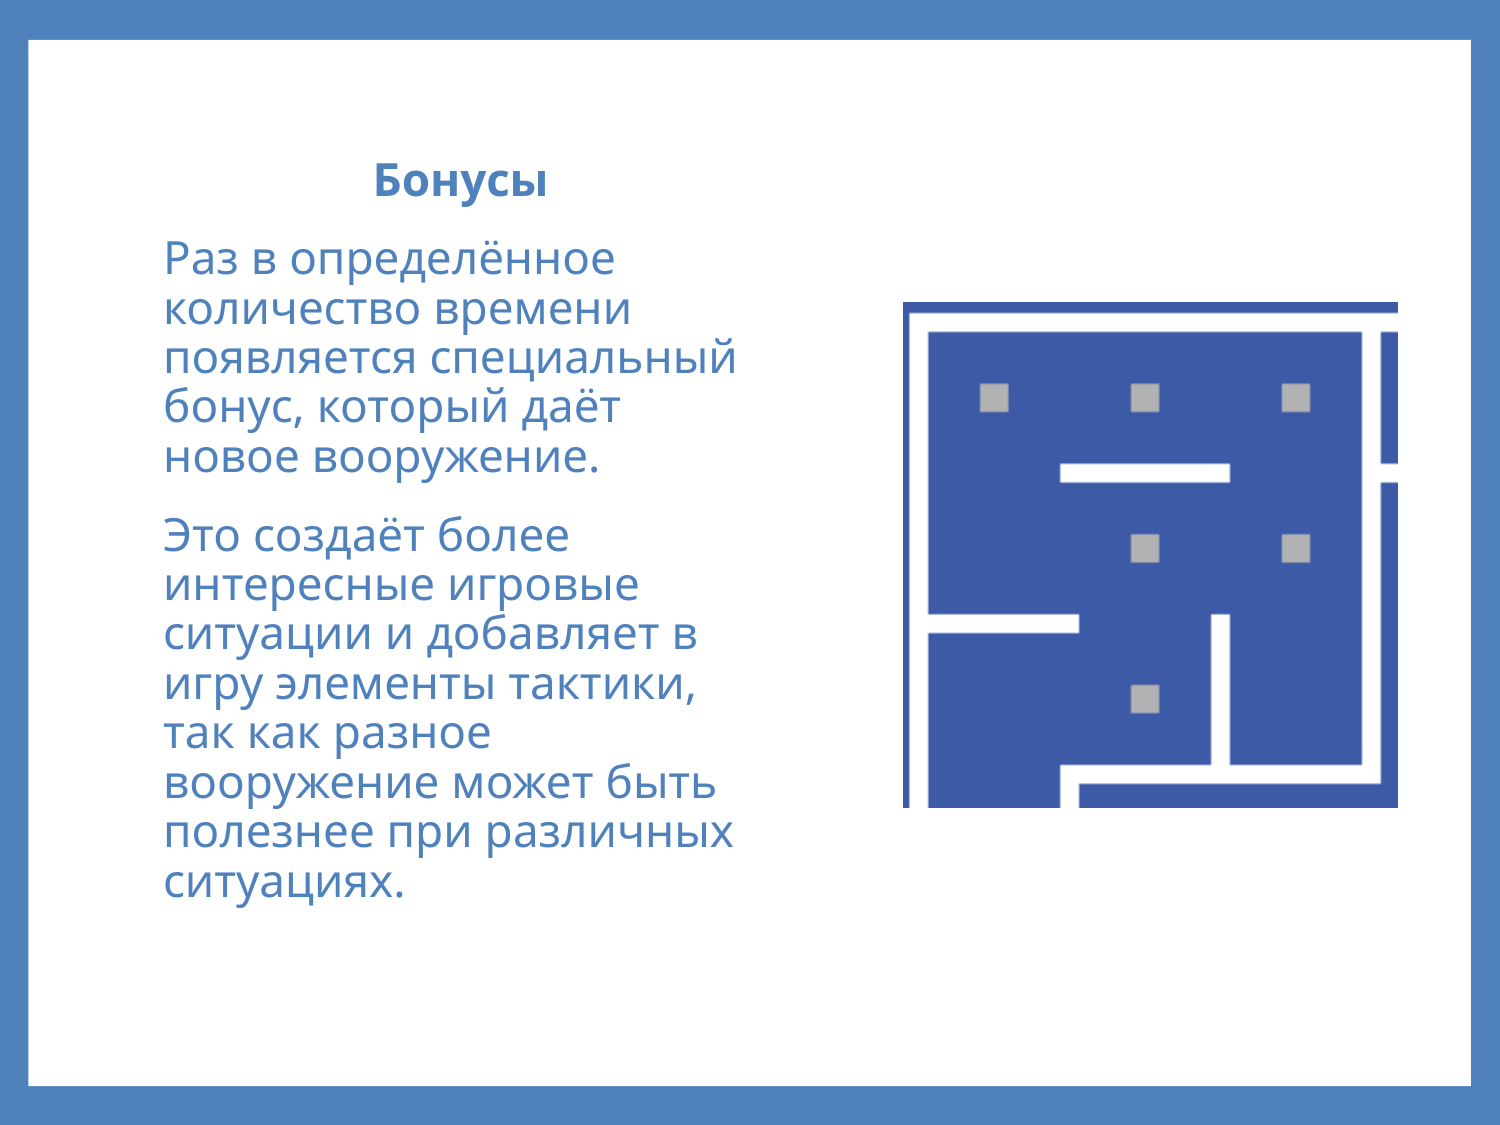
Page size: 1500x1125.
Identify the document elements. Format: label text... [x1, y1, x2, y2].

list Бонусы Раз в определённое количество времени появляется специальный бонус, который даёт новое вооружение. Это создаёт более интересные игровые ситуации и добавляет в игру элементы тактики, так как разное вооружение может быть полезнее при различных ситуациях. [140, 149, 774, 998]
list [903, 302, 1398, 809]
